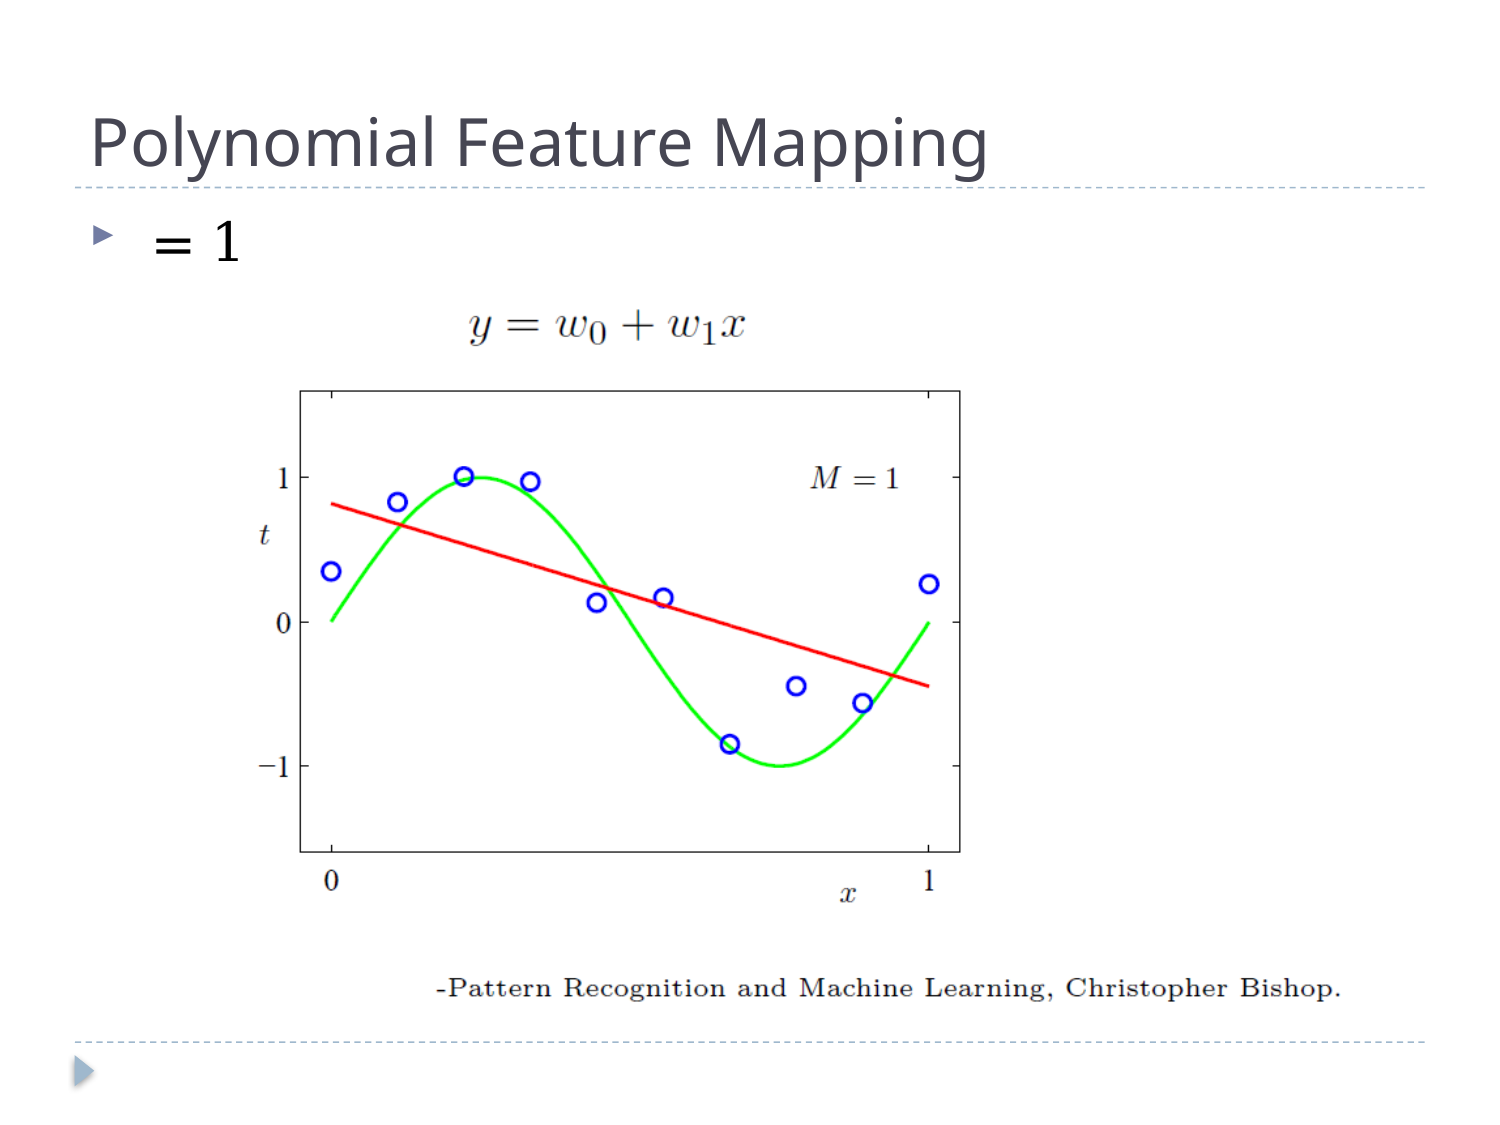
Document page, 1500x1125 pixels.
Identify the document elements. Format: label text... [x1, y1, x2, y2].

picture [194, 290, 1355, 1038]
title Polynomial Feature Mapping [75, 24, 1425, 188]
